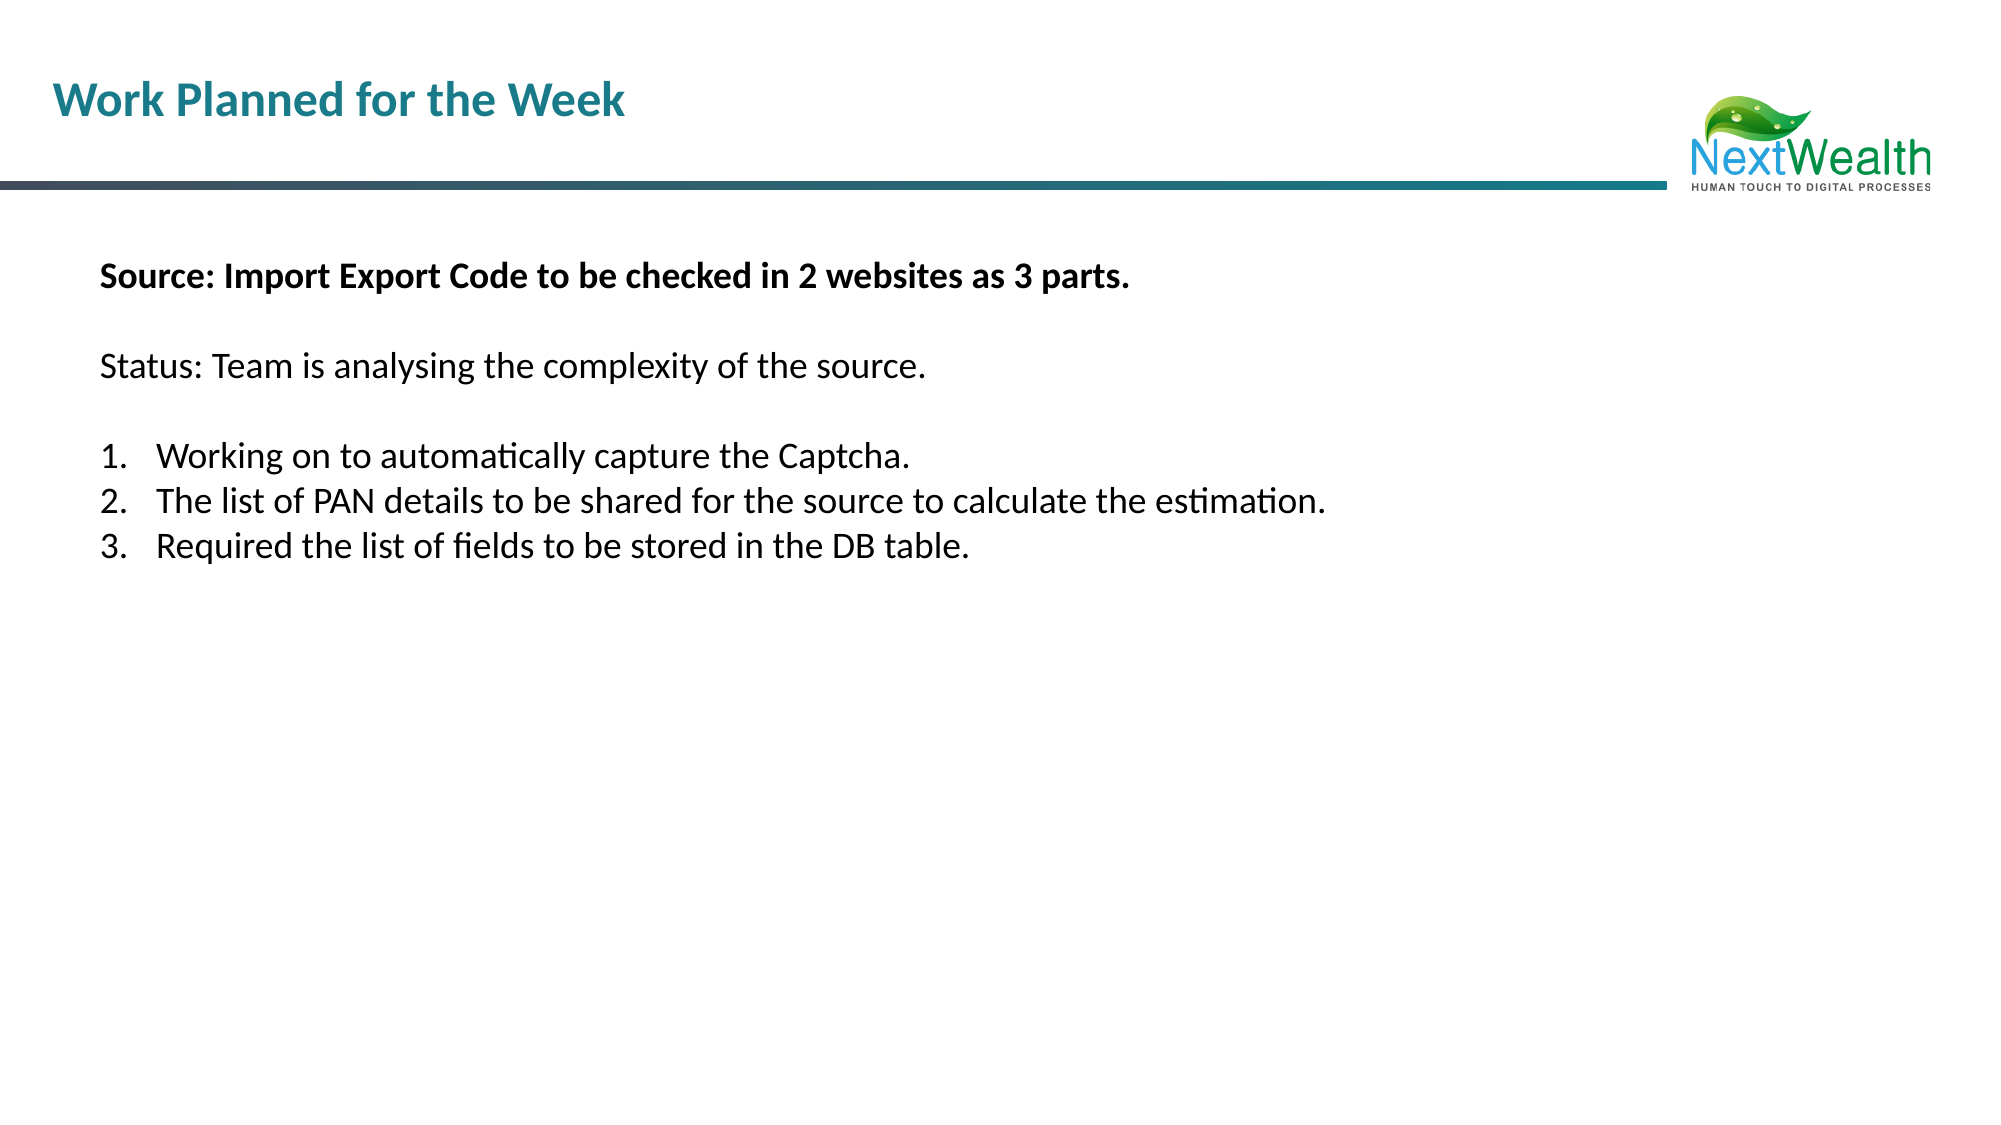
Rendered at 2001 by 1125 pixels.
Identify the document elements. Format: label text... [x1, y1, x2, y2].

picture [1690, 85, 1931, 200]
text_box Source: Import Export Code to be checked in 2 websites as 3 parts. Status: Team is analysing the complexity of the source. Working on to automatically capture the Captcha. The list of PAN details to be shared for the source to calculate the estimation. Required the list of fields to be stored in the DB table. [85, 243, 1718, 709]
text_box Work Planned for the Week [35, 59, 1305, 134]
